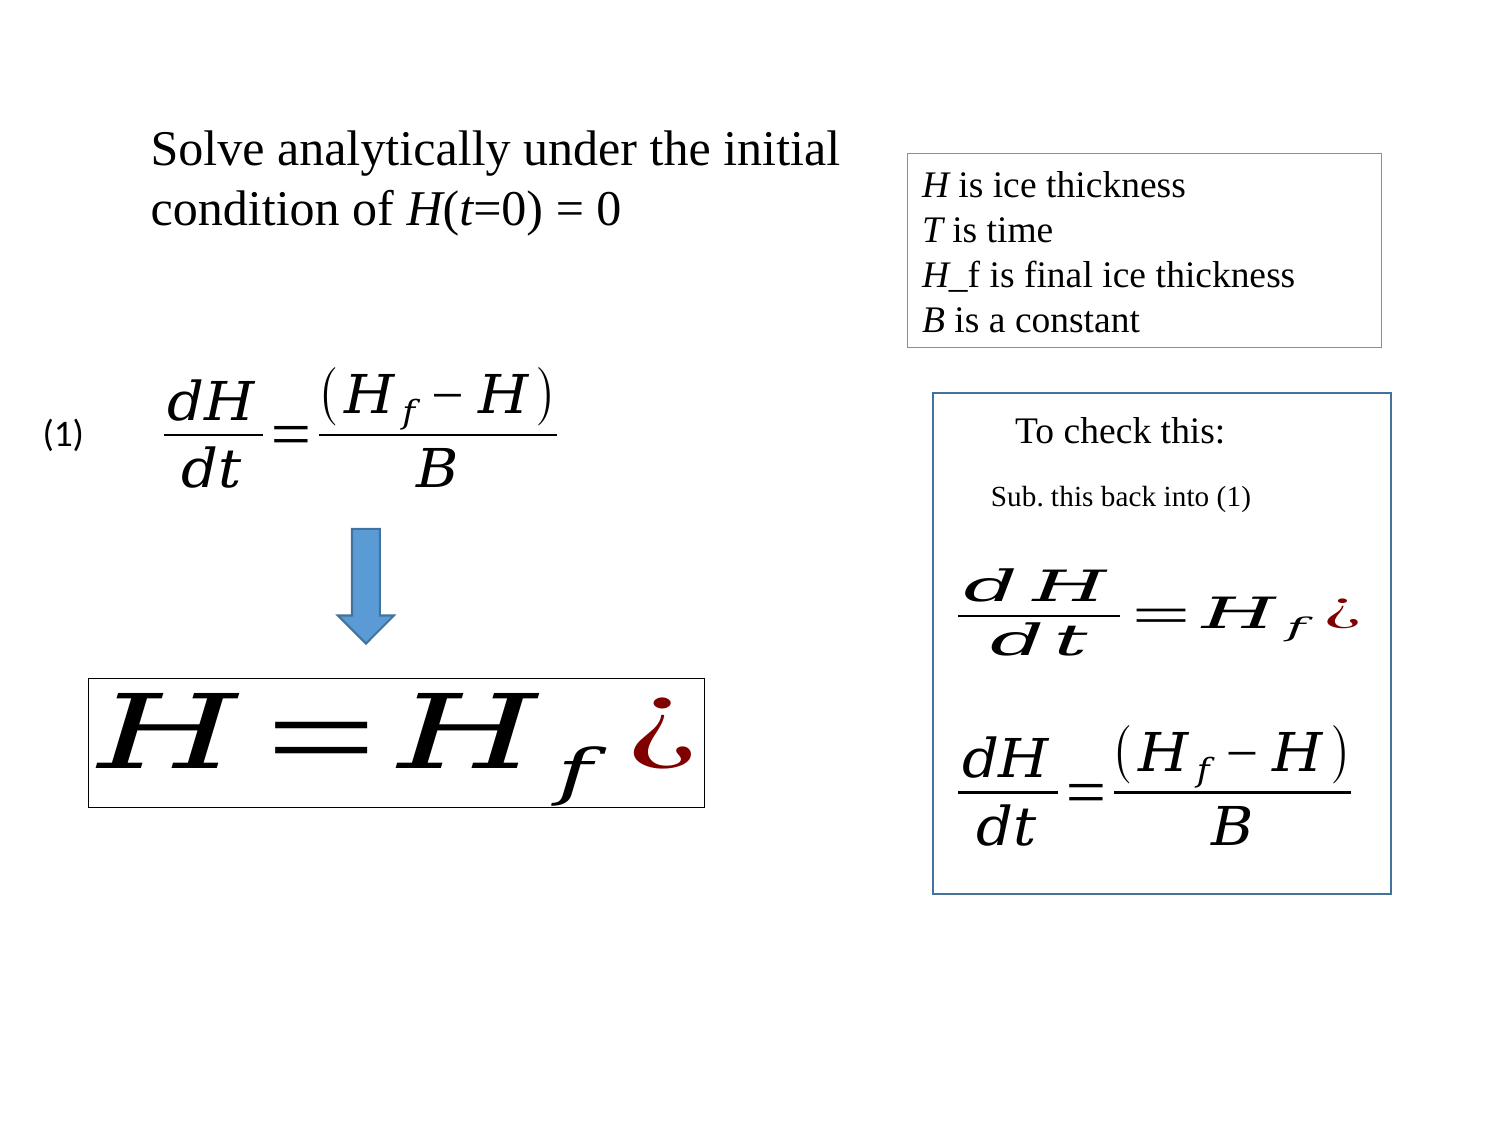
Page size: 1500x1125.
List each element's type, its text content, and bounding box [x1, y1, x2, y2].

text_box (1) [27, 401, 115, 461]
text_box Solve analytically under the initial condition of H(t=0) = 0 [135, 108, 953, 243]
text_box [932, 392, 1392, 895]
text_box [335, 527, 397, 646]
text_box H is ice thickness T is time H_f is final ice thickness B is a constant [907, 153, 1382, 348]
